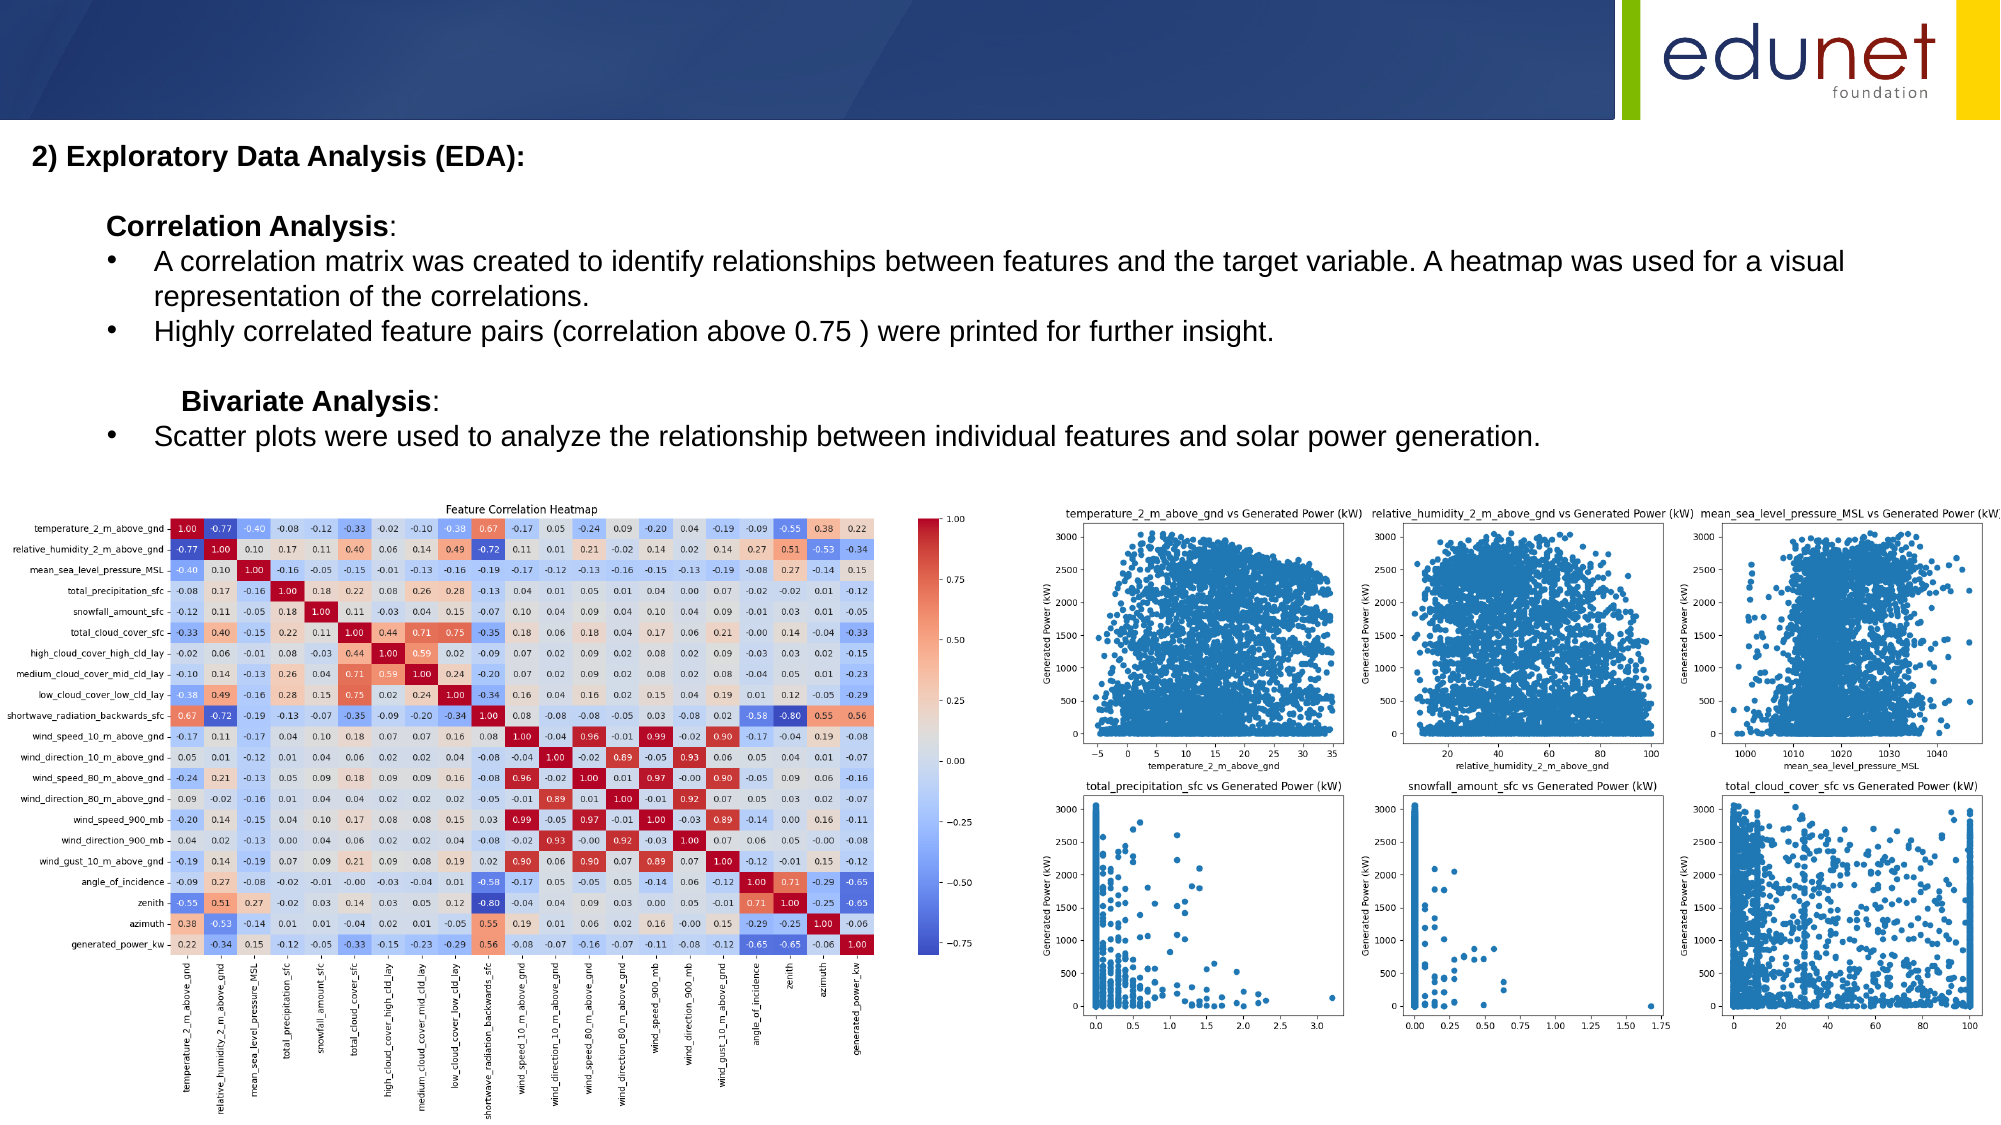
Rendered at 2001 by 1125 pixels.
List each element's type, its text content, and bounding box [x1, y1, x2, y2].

text_box 2) Exploratory Data Analysis (EDA): Correlation Analysis: A correlation matrix was created to identify relationships between features and the target variable. A heatmap was used for a visual representation of the correlations. Highly correlated feature pairs (correlation above 0.75 ) were printed for further insight. Bivariate Analysis: Scatter plots were used to analyze the relationship between individual features and solar power generation. [17, 129, 1878, 460]
picture [1035, 502, 2000, 1035]
picture [1652, 12, 1948, 108]
picture [0, 498, 978, 1125]
